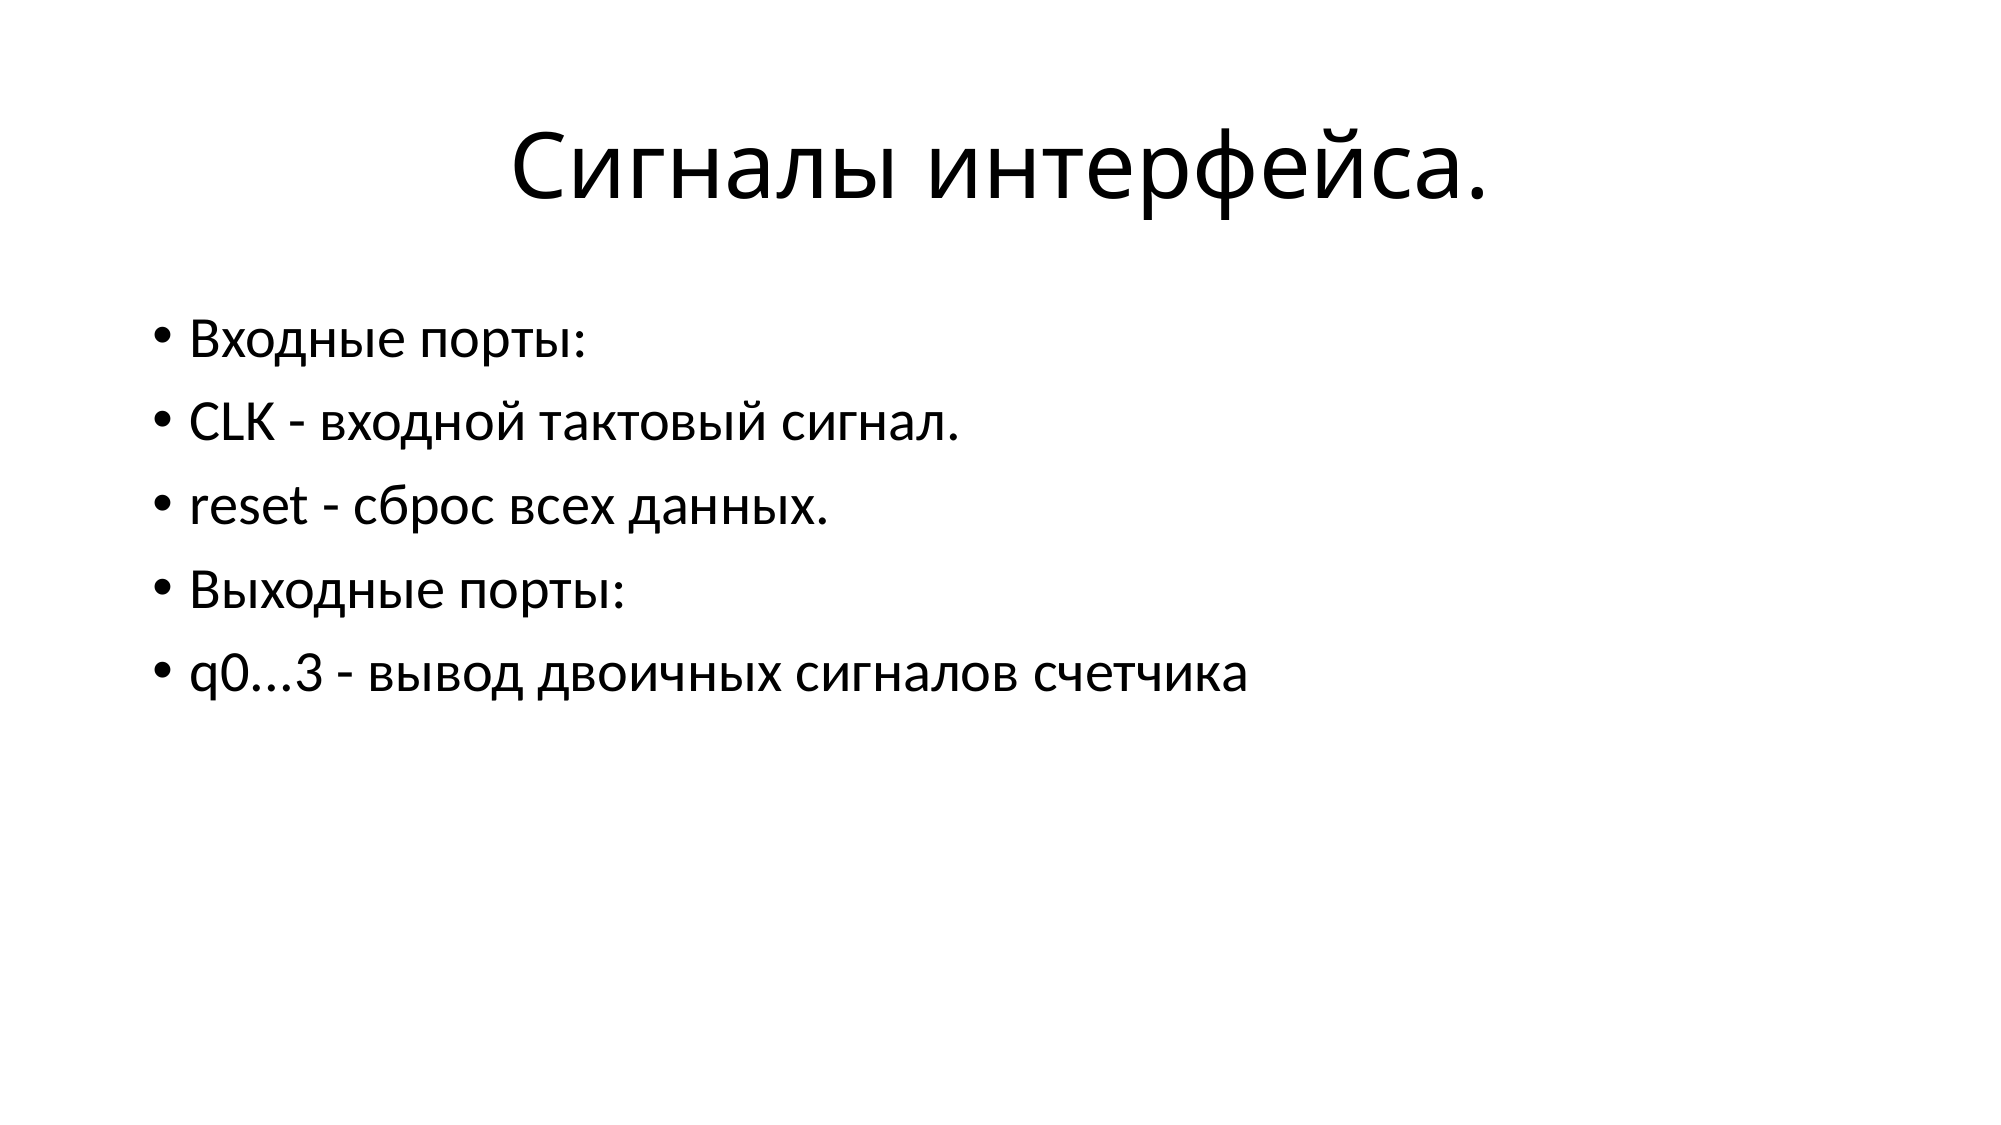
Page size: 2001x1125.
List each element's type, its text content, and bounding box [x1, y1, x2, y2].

list Входные порты: CLK - входной тактовый сигнал. reset - сброс всех данных. Выходные порты: q0...3 - вывод двоичных сигналов счетчика [137, 299, 1863, 1014]
title Сигналы интерфейса. [137, 59, 1863, 278]
